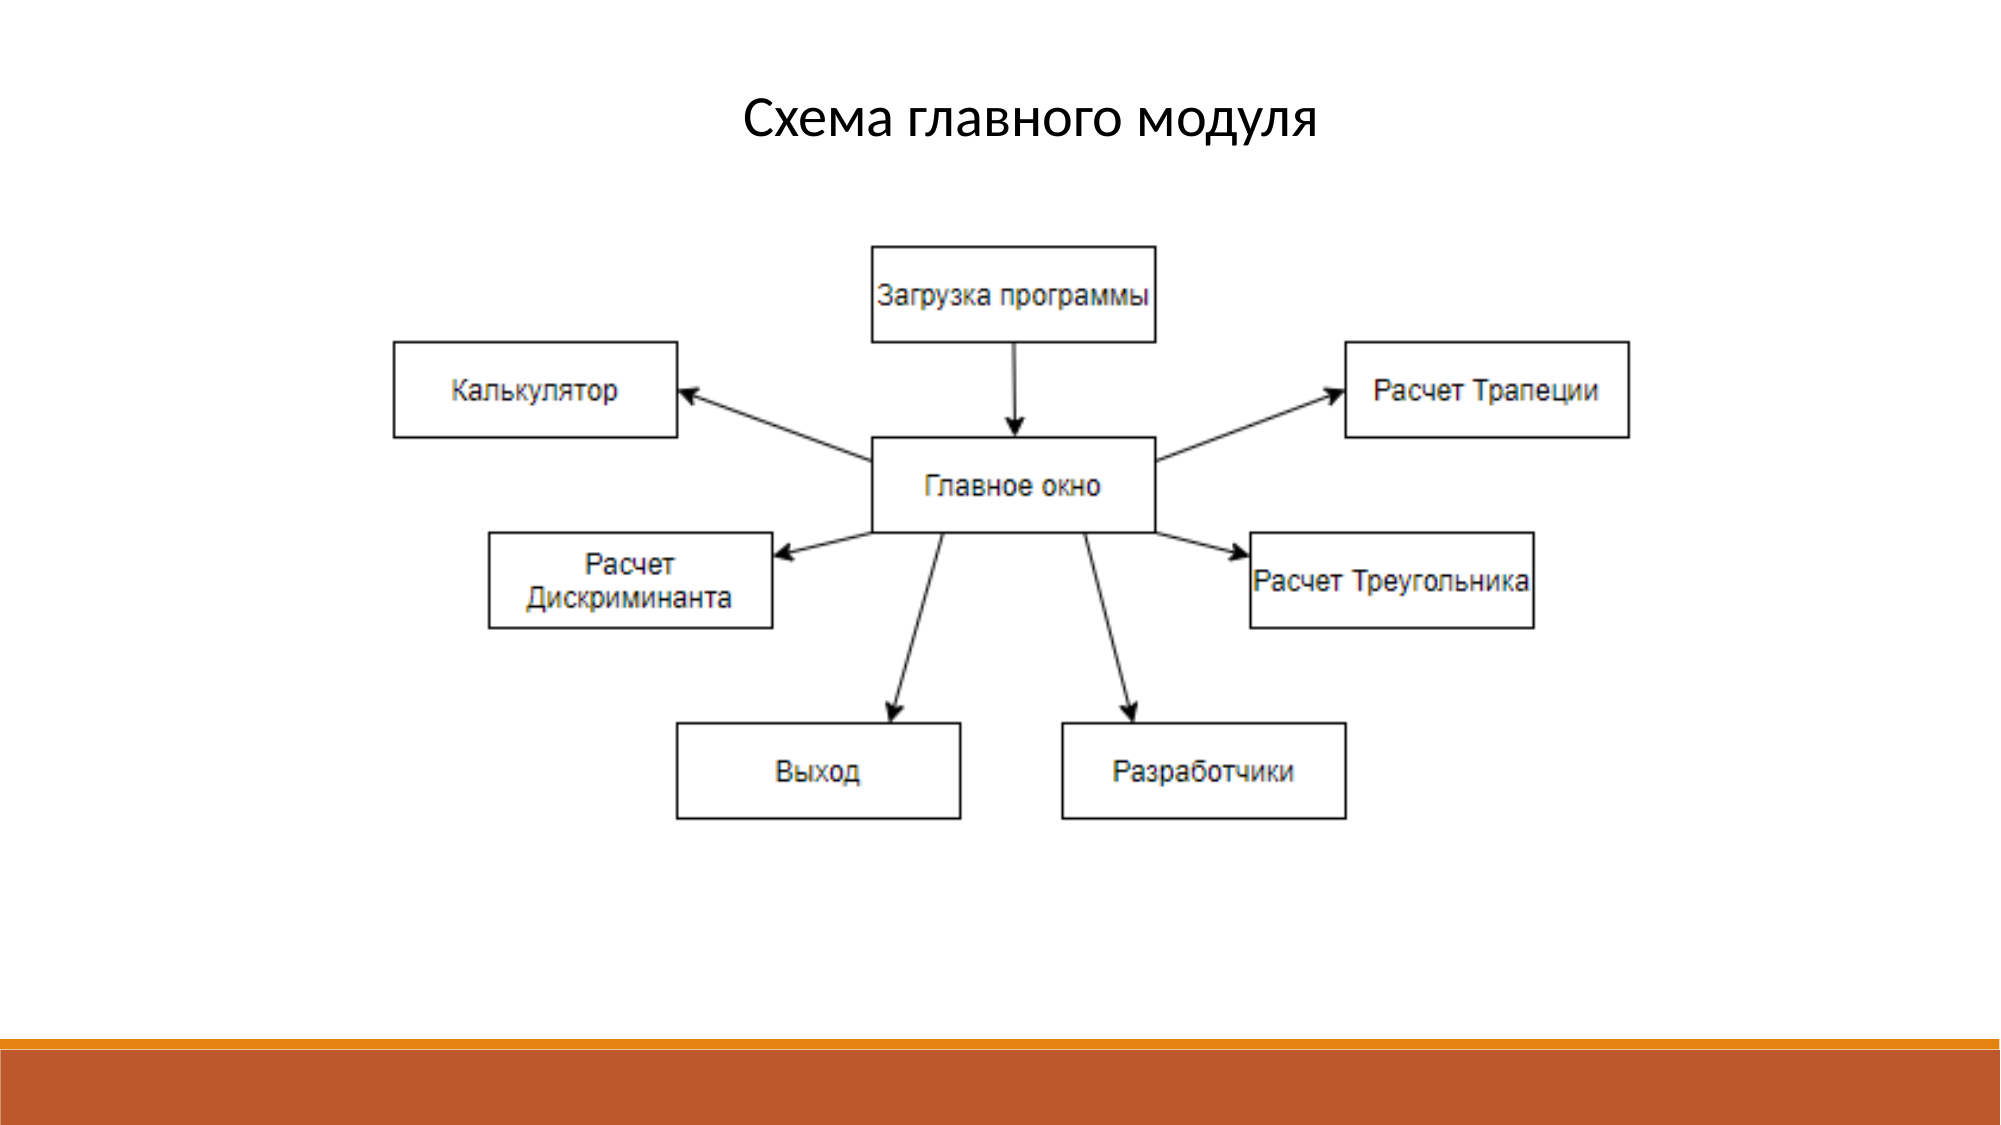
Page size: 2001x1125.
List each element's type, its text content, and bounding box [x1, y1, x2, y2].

picture [345, 193, 1684, 849]
text_box Схема главного модуля [728, 70, 1348, 156]
